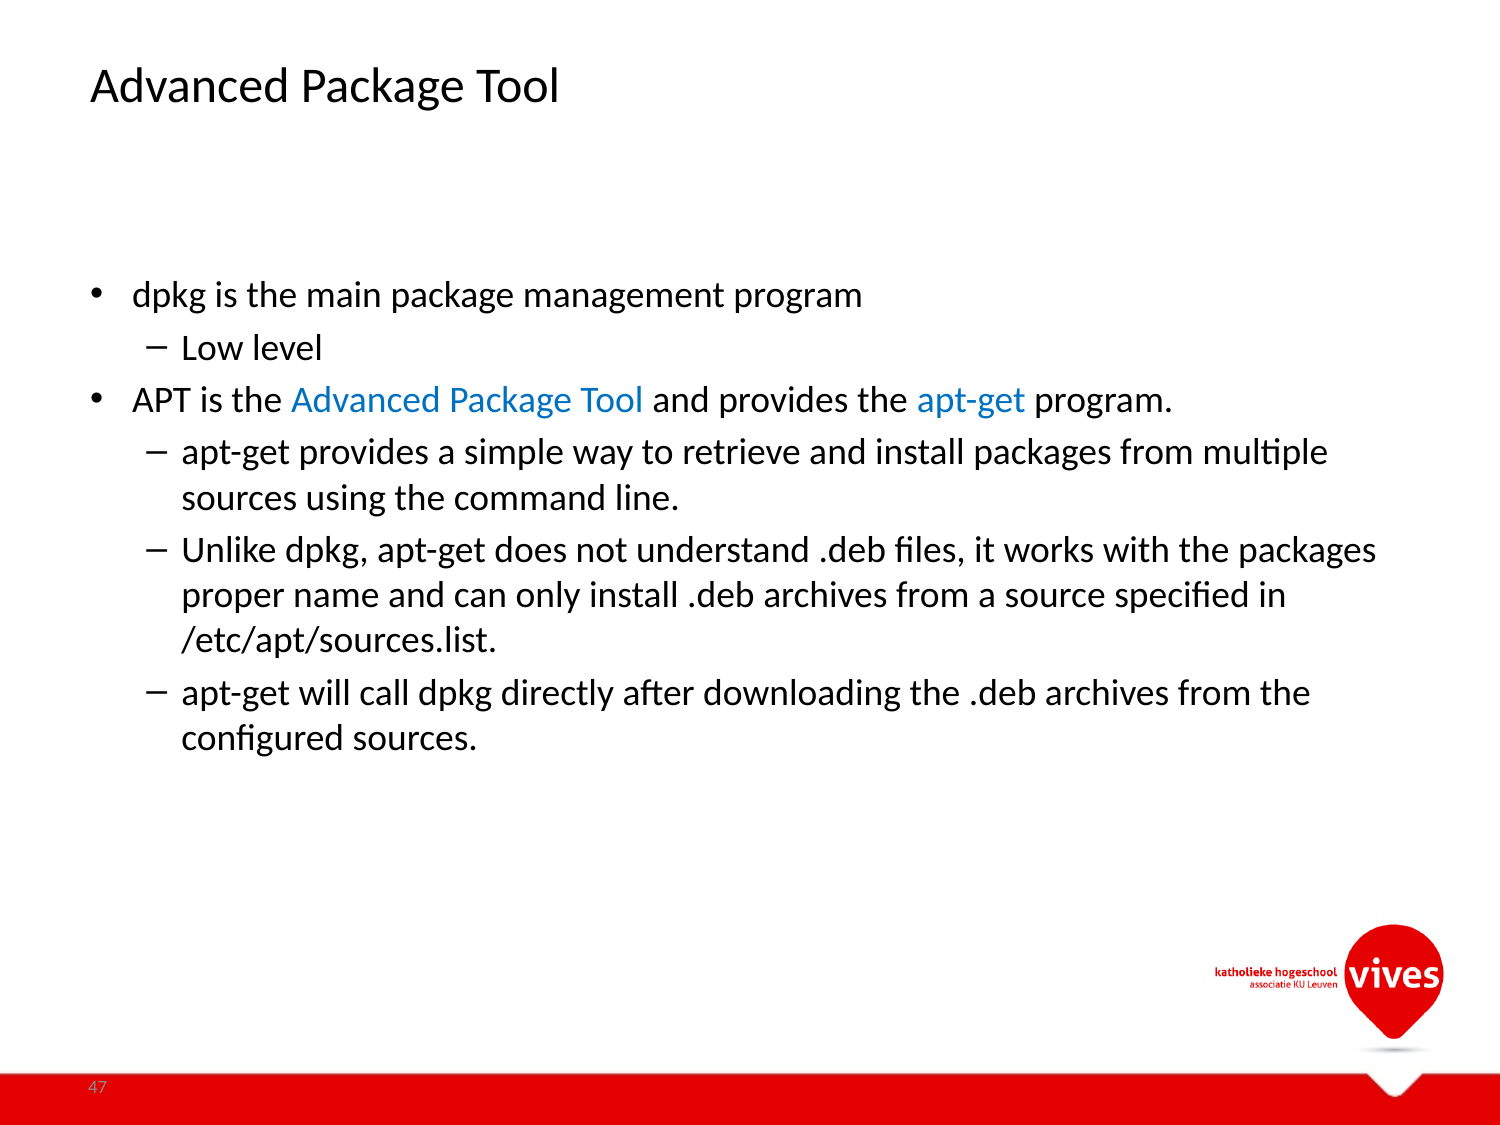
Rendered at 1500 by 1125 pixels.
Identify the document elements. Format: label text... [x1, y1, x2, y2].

slide_number 47 [73, 1056, 153, 1116]
title Advanced Package Tool [75, 45, 1425, 233]
picture [0, 0, 1500, 1125]
list dpkg is the main package management program Low level APT is the Advanced Package Tool and provides the apt-get program. apt-get provides a simple way to retrieve and install packages from multiple sources using the command line. Unlike dpkg, apt-get does not understand .deb files, it works with the packages proper name and can only install .deb archives from a source specified in /etc/apt/sources.list. apt-get will call dpkg directly after downloading the .deb archives from the configured sources. [75, 262, 1425, 1005]
